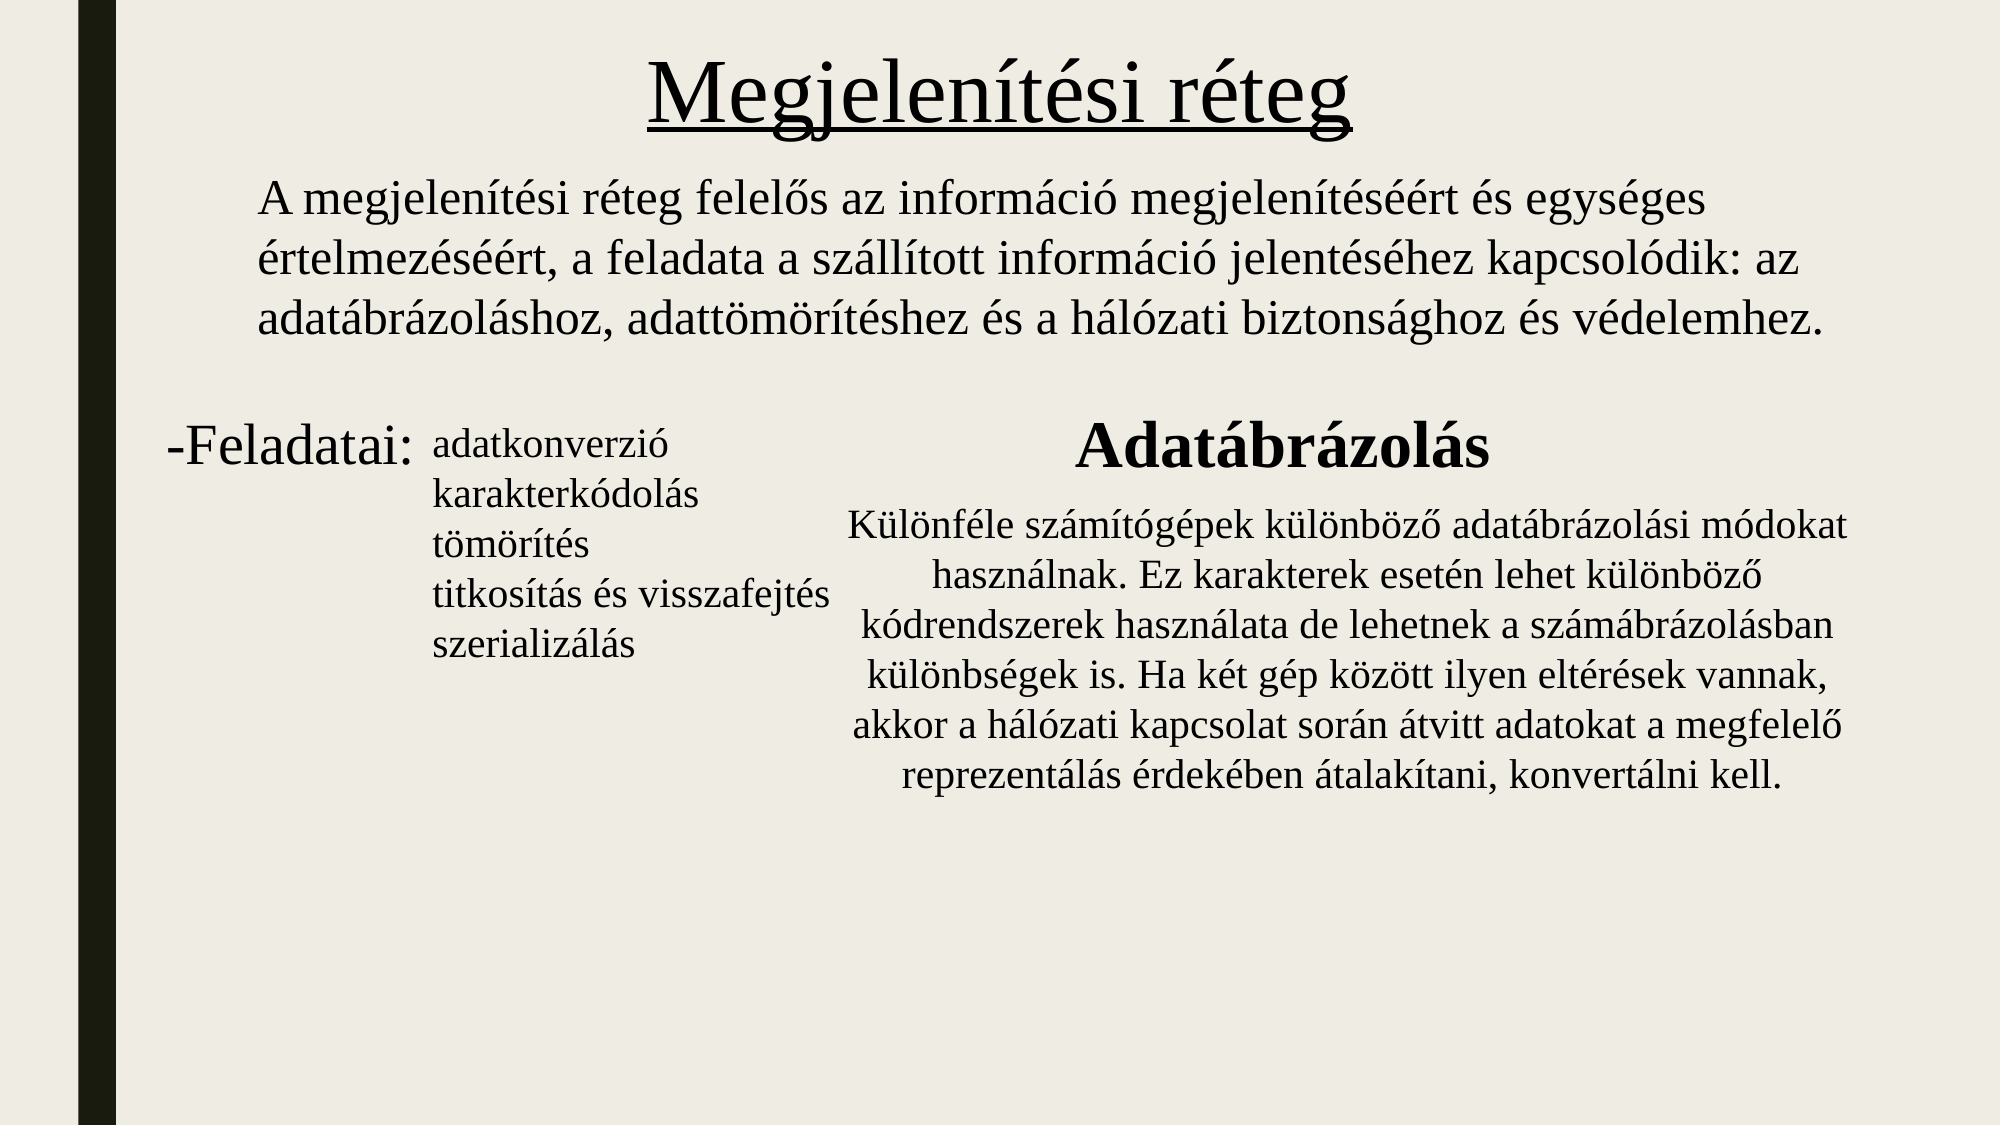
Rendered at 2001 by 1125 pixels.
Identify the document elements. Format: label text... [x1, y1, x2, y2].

text_box adatkonverzió karakterkódolás tömörítés titkosítás és visszafejtés szerializálás [417, 408, 1418, 674]
text_box A megjelenítési réteg felelős az információ megjelenítéséért és egységes értelmezéséért, a feladata a szállított információ jelentéséhez kapcsolódik: az adatábrázoláshoz, adattömörítéshez és a hálózati biztonsághoz és védelemhez. [242, 157, 1981, 353]
text_box Adatábrázolás [1060, 393, 1506, 489]
text_box Megjelenítési réteg [632, 22, 1368, 148]
text_box -Feladatai: [151, 398, 439, 484]
text_box Különféle számítógépek különböző adatábrázolási módokat használnak. Ez karakterek esetén lehet különböző kódrendszerek használata de lehetnek a számábrázolásban különbségek is. Ha két gép között ilyen eltérések vannak, akkor a hálózati kapcsolat során átvitt adatokat a megfelelő reprezentálás érdekében átalakítani, konvertálni kell. [829, 489, 1867, 805]
